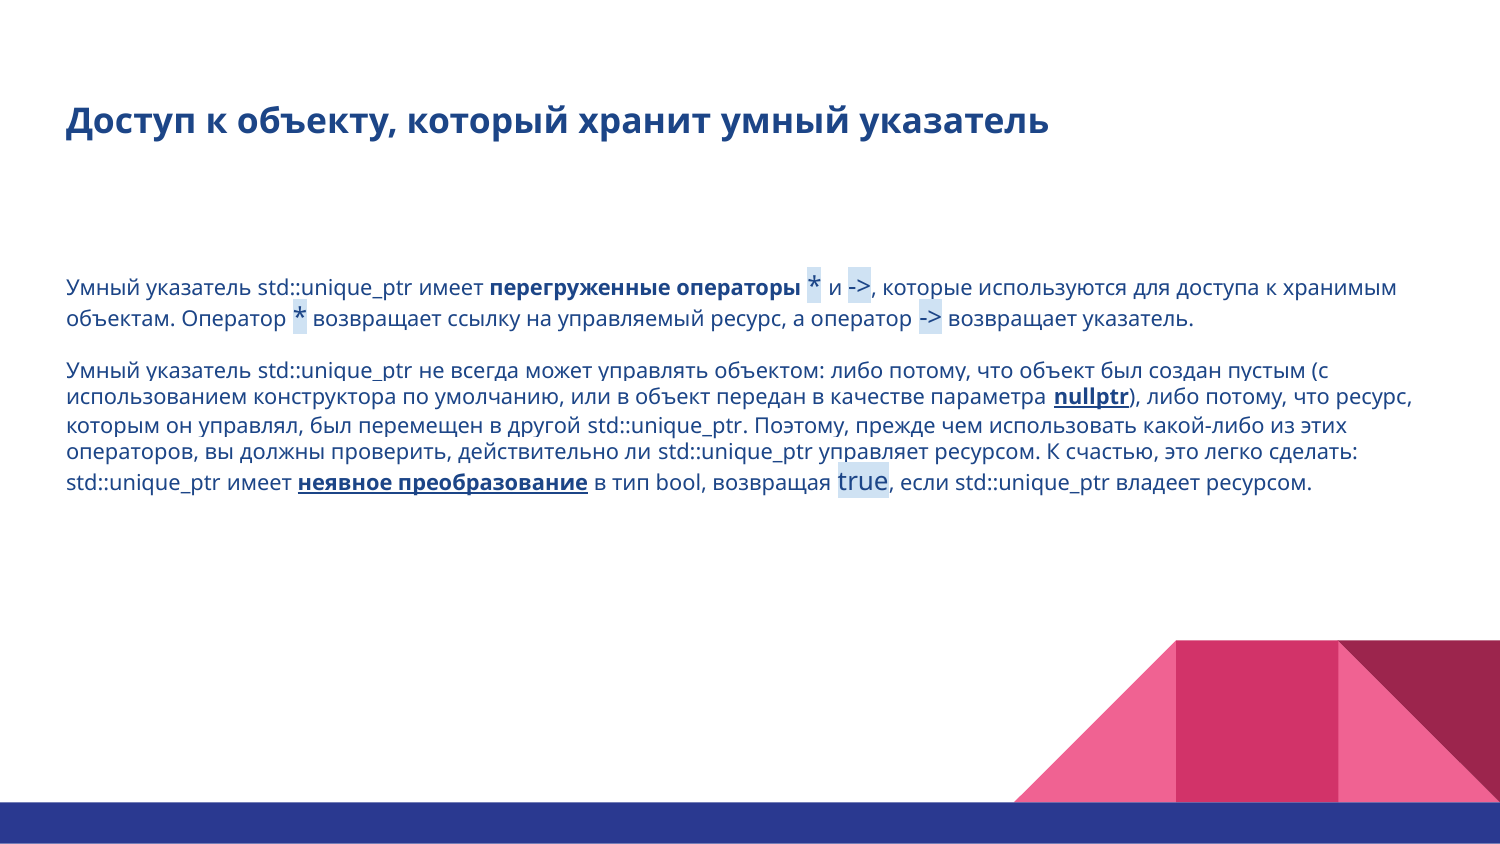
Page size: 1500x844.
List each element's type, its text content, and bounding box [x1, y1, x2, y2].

title Доступ к объекту, который хранит умный указатель [51, 67, 1449, 167]
list Умный указатель std::unique_ptr имеет перегруженные операторы * и ->, которые используются для доступа к хранимым объектам. Оператор * возвращает ссылку на управляемый ресурс, а оператор -> возвращает указатель. Умный указатель std::unique_ptr не всегда может управлять объектом: либо потому, что объект был создан пустым (с использованием конструктора по умолчанию, или в объект передан в качестве параметра nullptr), либо потому, что ресурс, которым он управлял, был перемещен в другой std::unique_ptr. Поэтому, прежде чем использовать какой-либо из этих операторов, вы должны проверить, действительно ли std::unique_ptr управляет ресурсом. К счастью, это легко сделать: std::unique_ptr имеет неявное преобразование в тип bool, возвращая true, если std::unique_ptr владеет ресурсом. [51, 254, 1449, 803]
